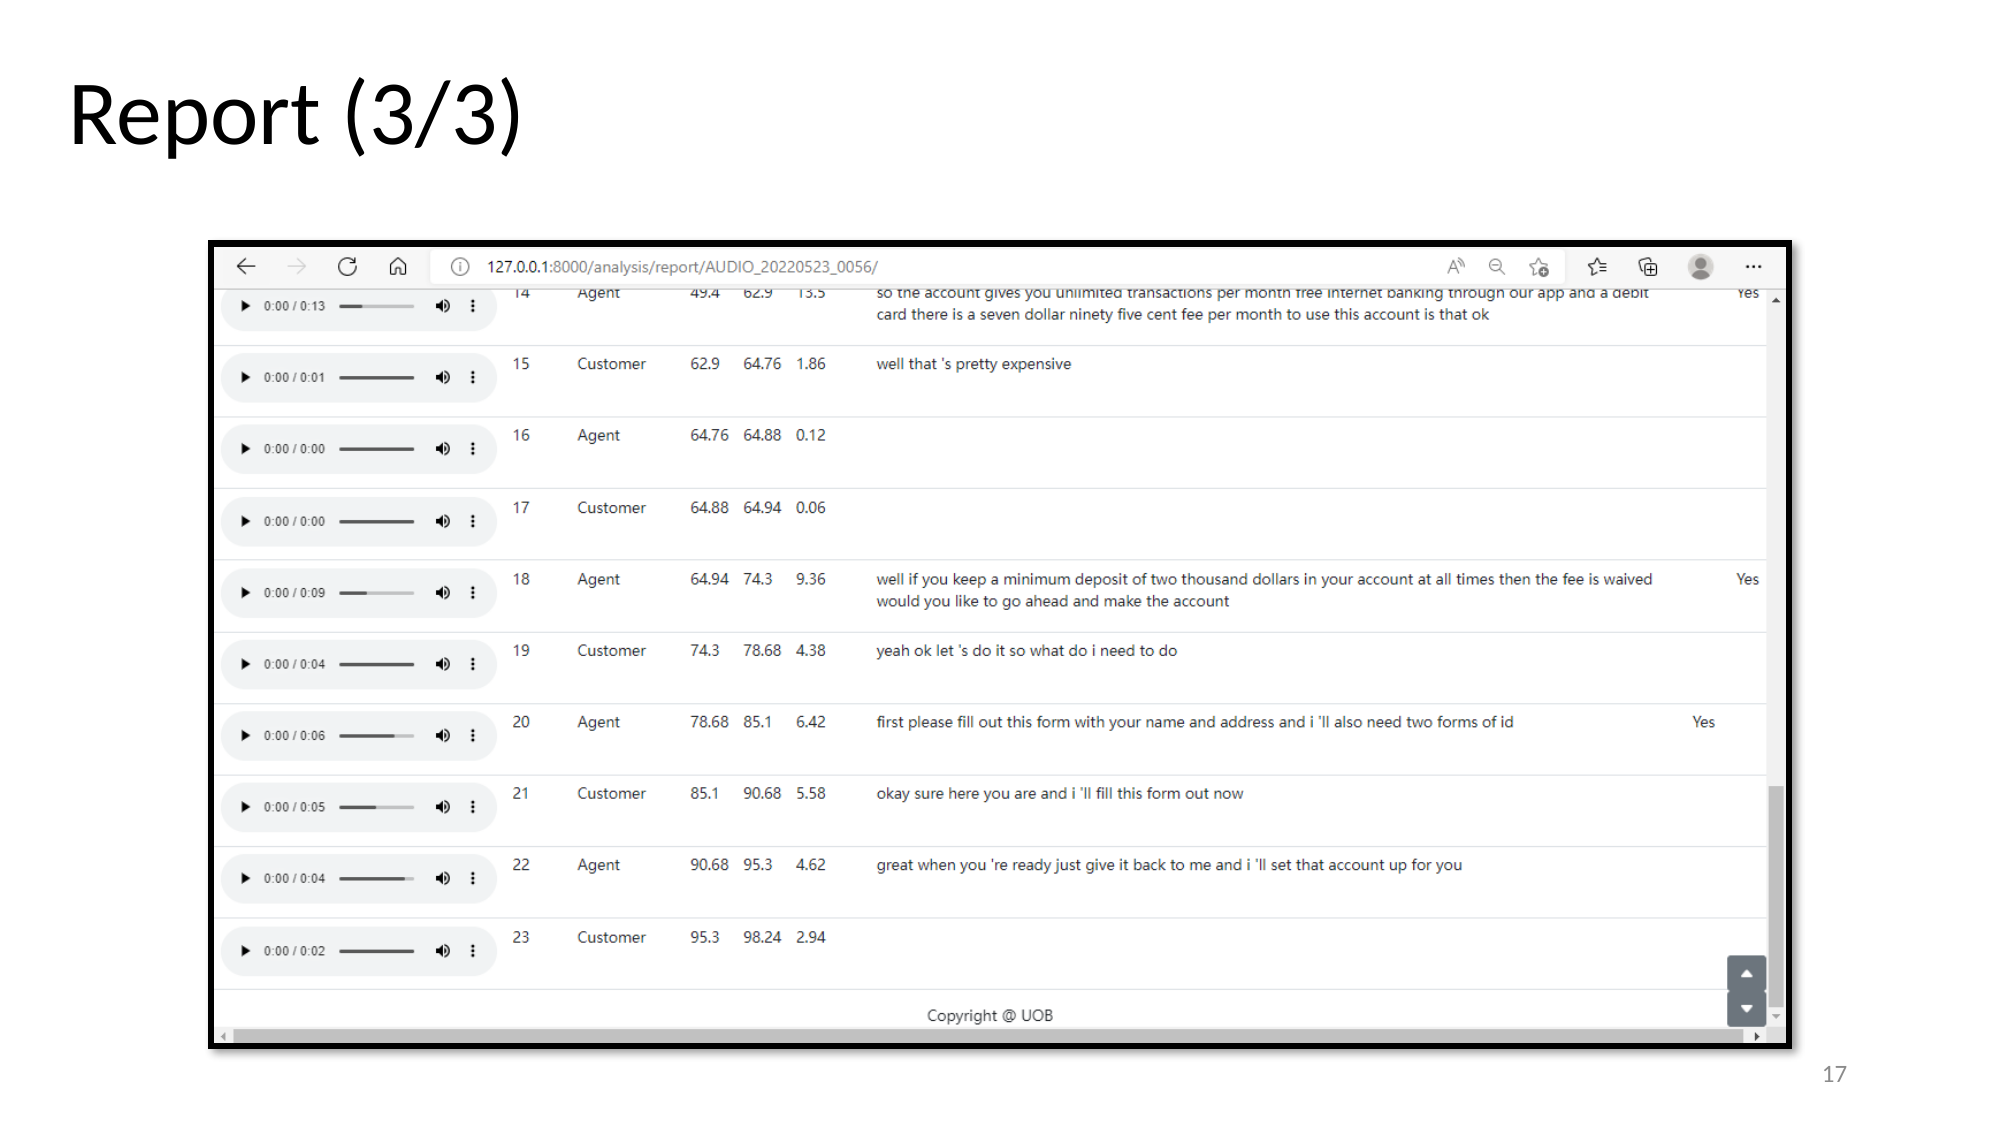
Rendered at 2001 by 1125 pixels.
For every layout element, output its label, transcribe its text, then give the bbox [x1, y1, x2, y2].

picture [214, 246, 1786, 1043]
slide_number 17 [1412, 1042, 1863, 1103]
list Report (3/3) [53, 55, 1952, 175]
